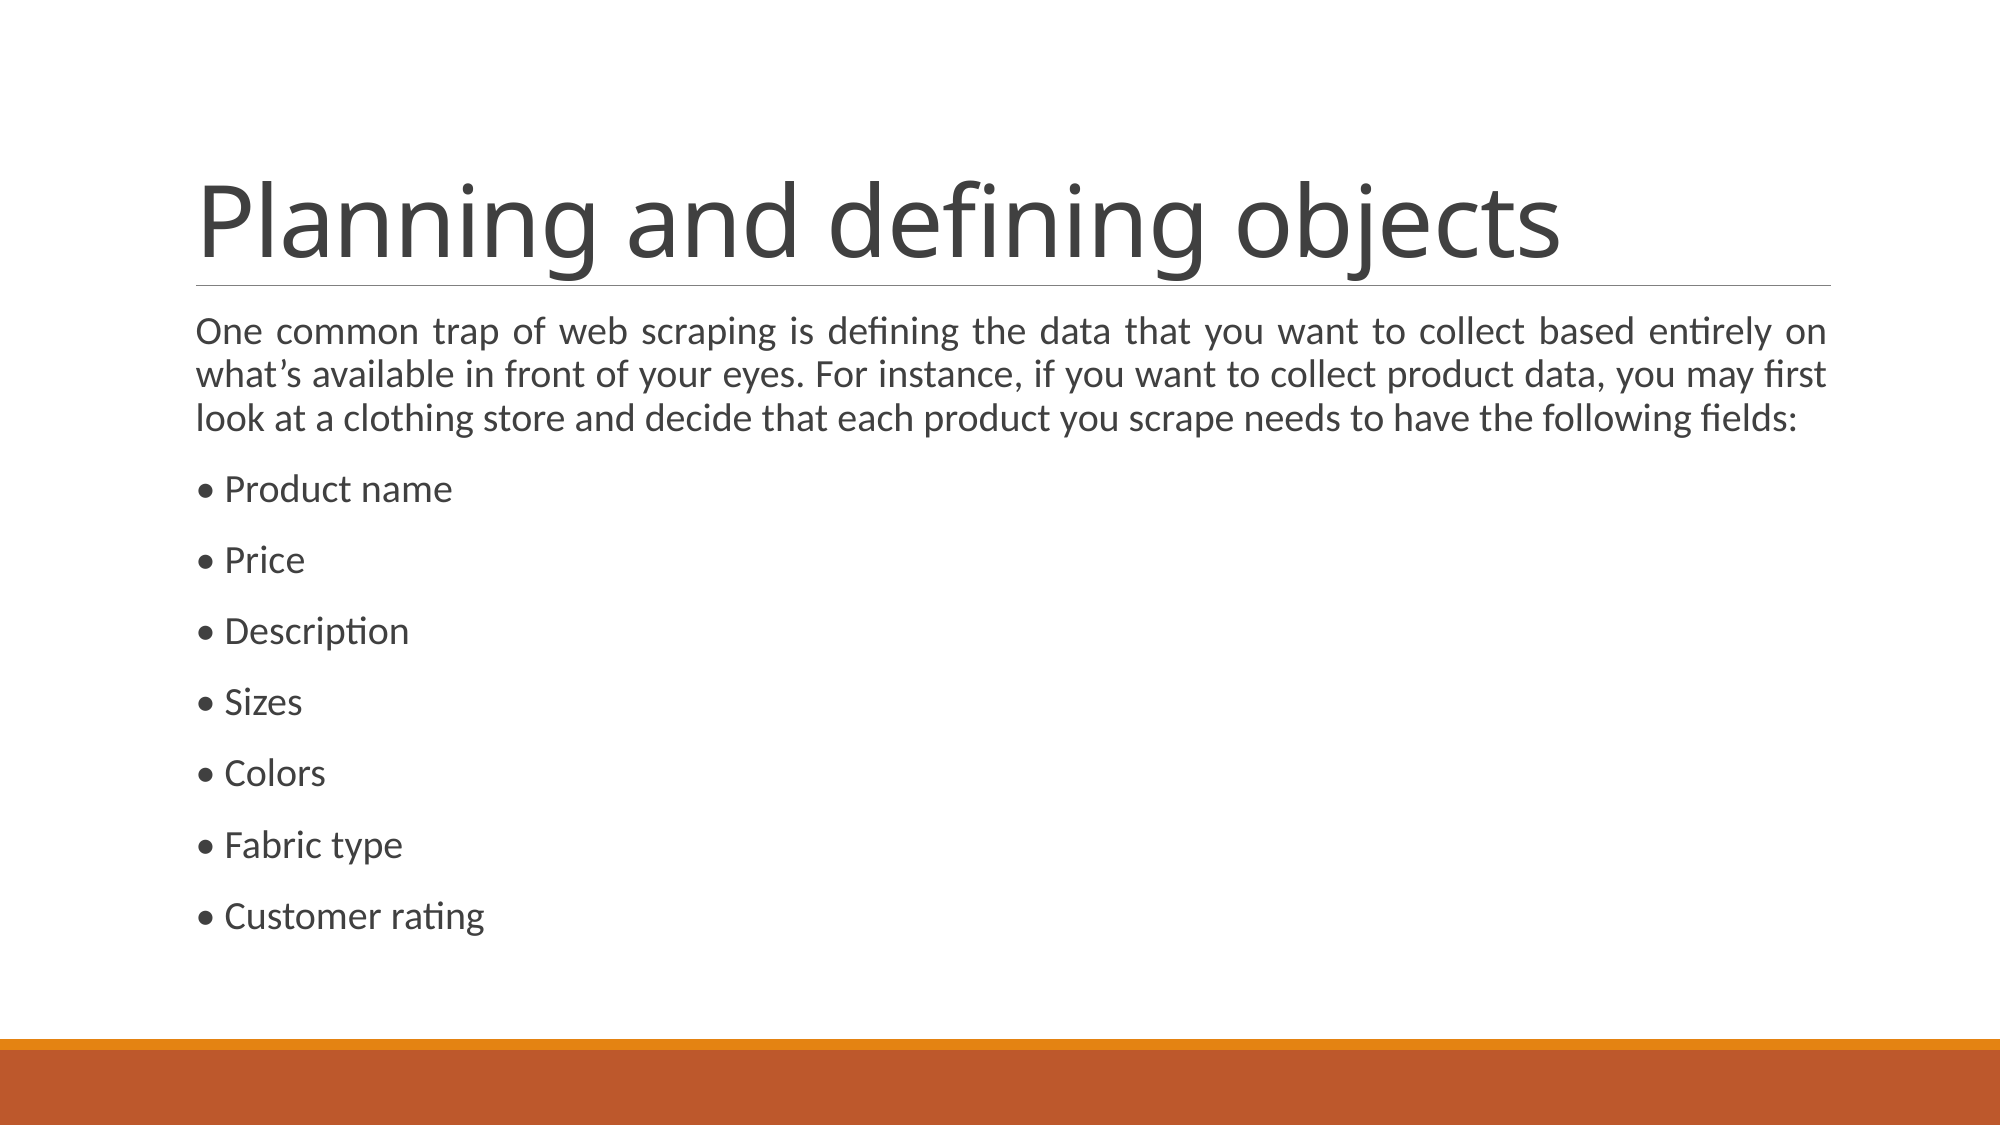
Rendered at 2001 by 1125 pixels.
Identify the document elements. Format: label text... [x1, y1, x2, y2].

list One common trap of web scraping is defining the data that you want to collect based entirely on what’s available in front of your eyes. For instance, if you want to collect product data, you may first look at a clothing store and decide that each product you scrape needs to have the following fields: • Product name • Price • Description • Sizes • Colors • Fabric type • Customer rating [180, 302, 1830, 963]
title Planning and defining objects [180, 47, 1830, 285]
